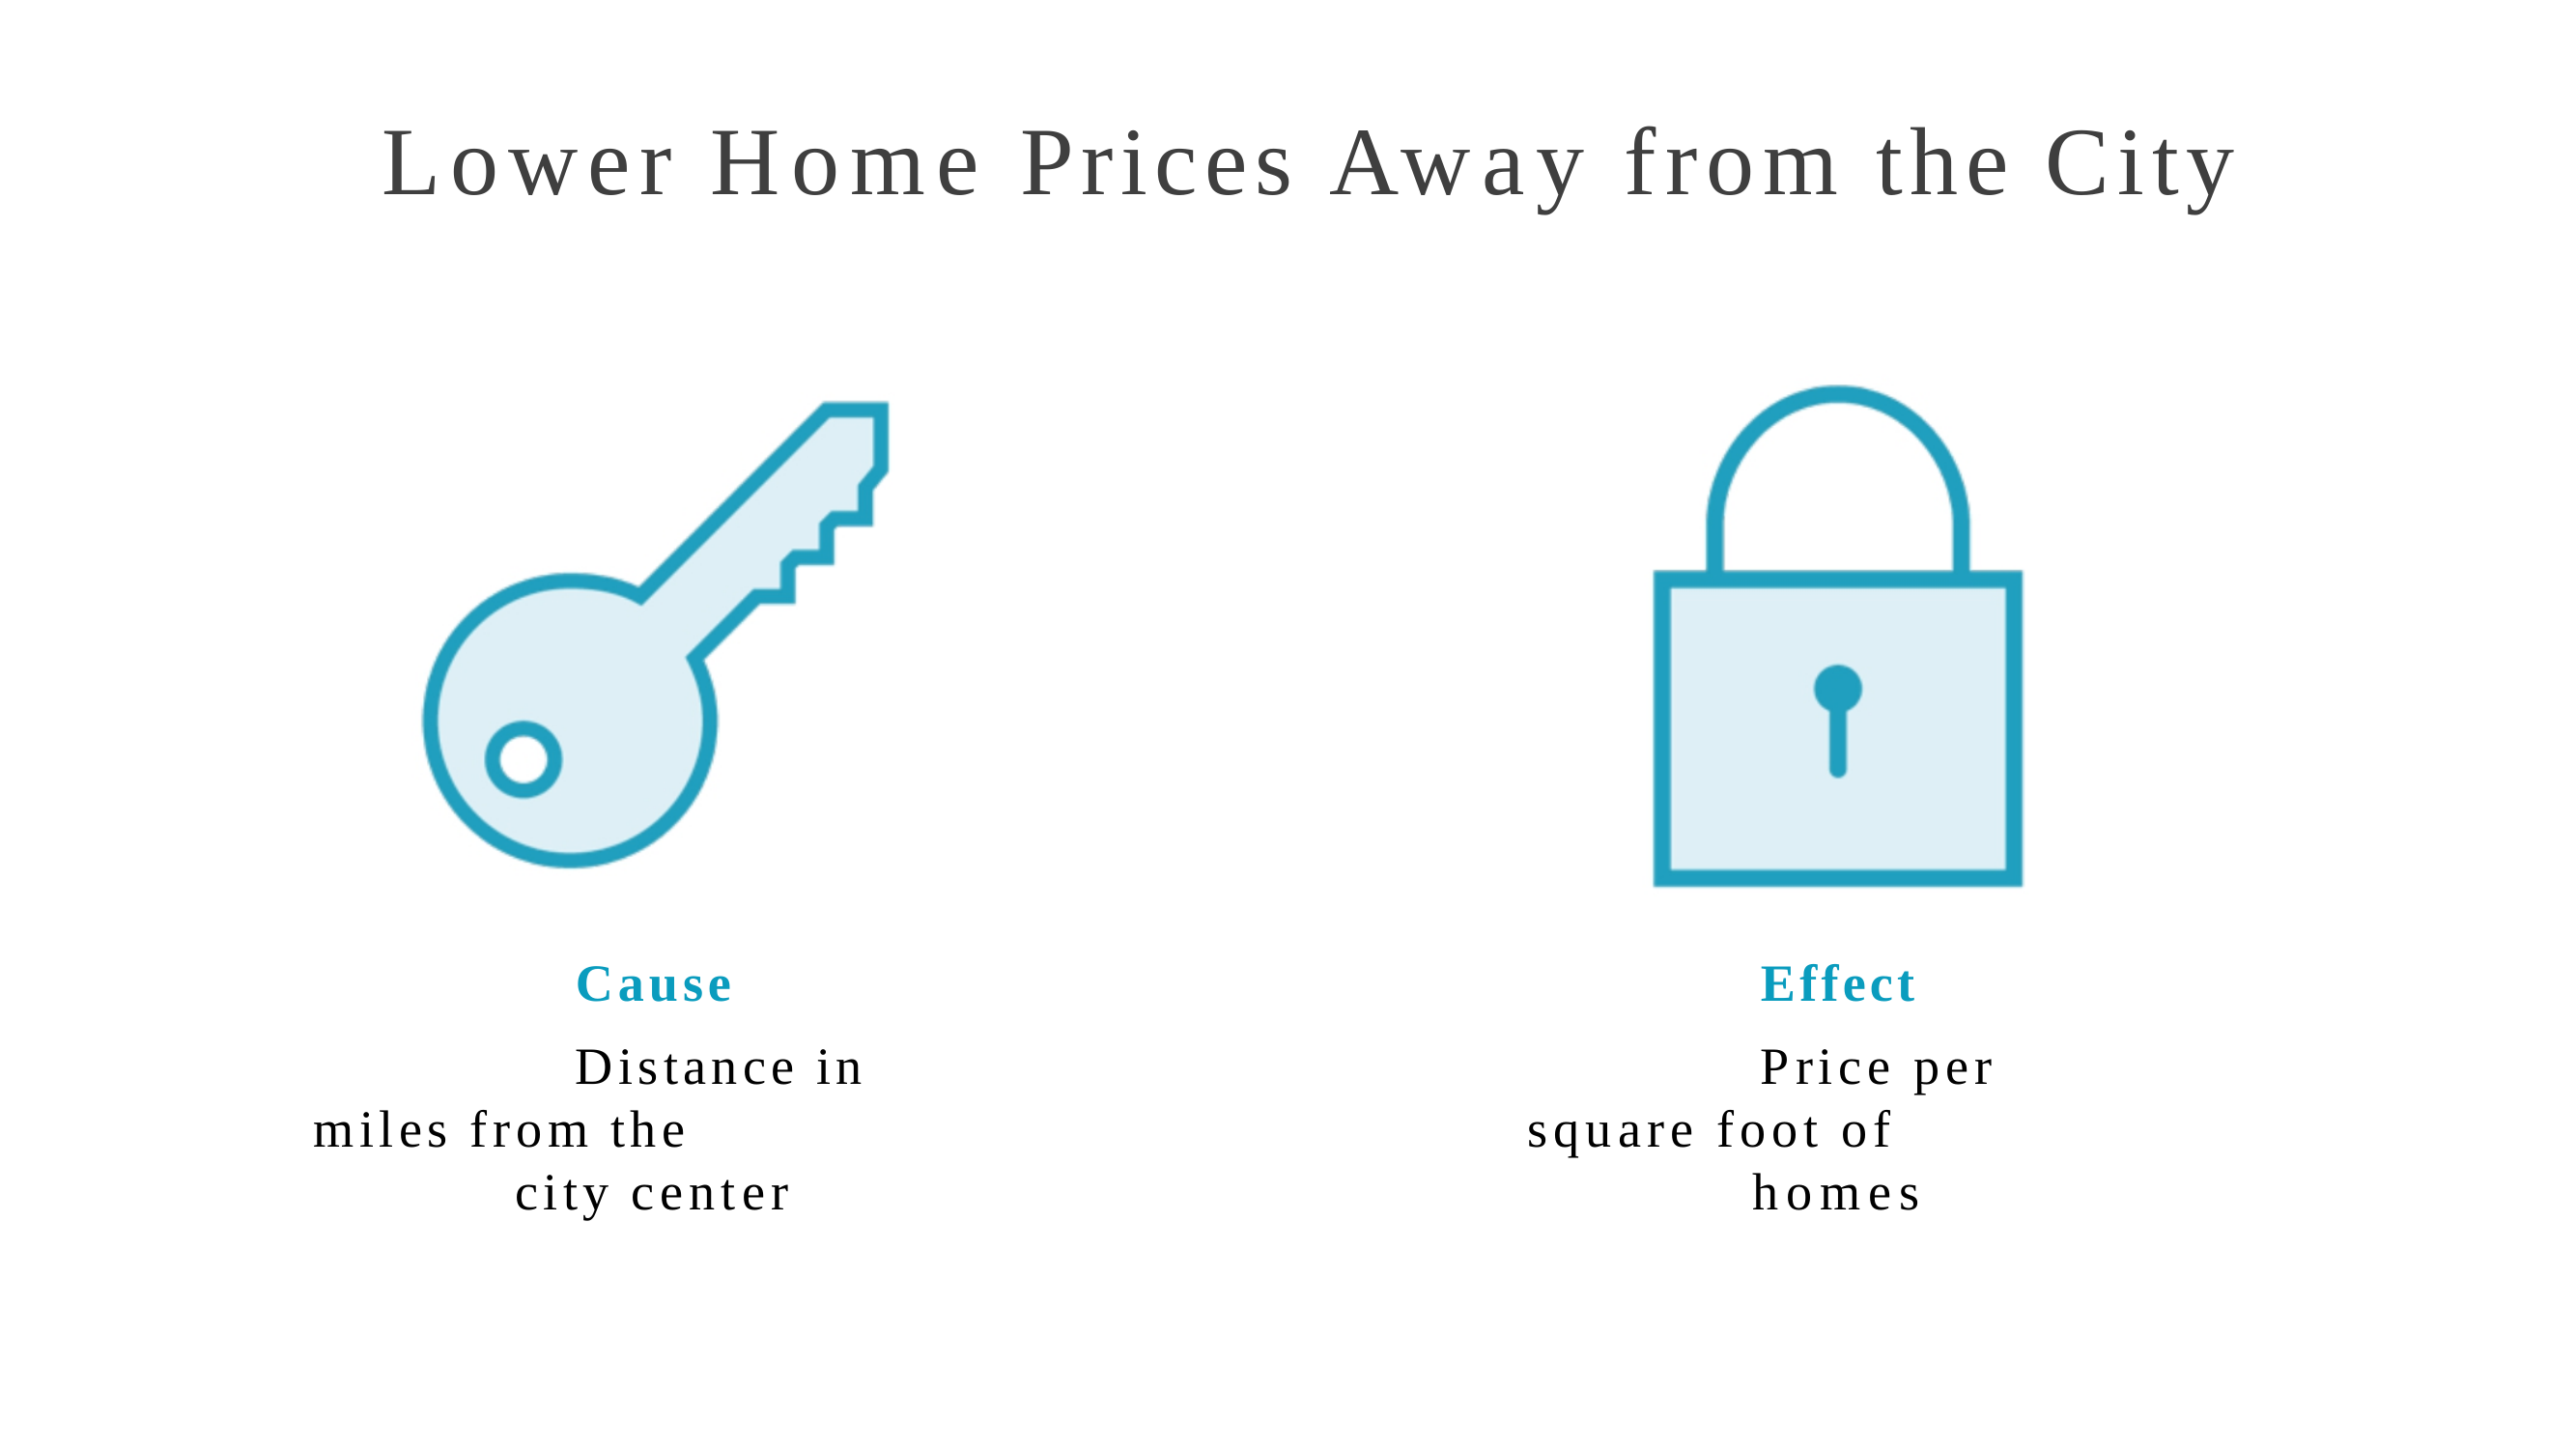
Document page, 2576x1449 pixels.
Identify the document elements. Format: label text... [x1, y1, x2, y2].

text_box Effect Price per square foot of homes [1527, 943, 2153, 1221]
picture [1641, 374, 2037, 900]
picture [410, 391, 900, 881]
text_box Lower Home Prices Away from the City [382, 98, 2273, 214]
text_box Cause Distance in miles from the city center [313, 943, 1001, 1221]
